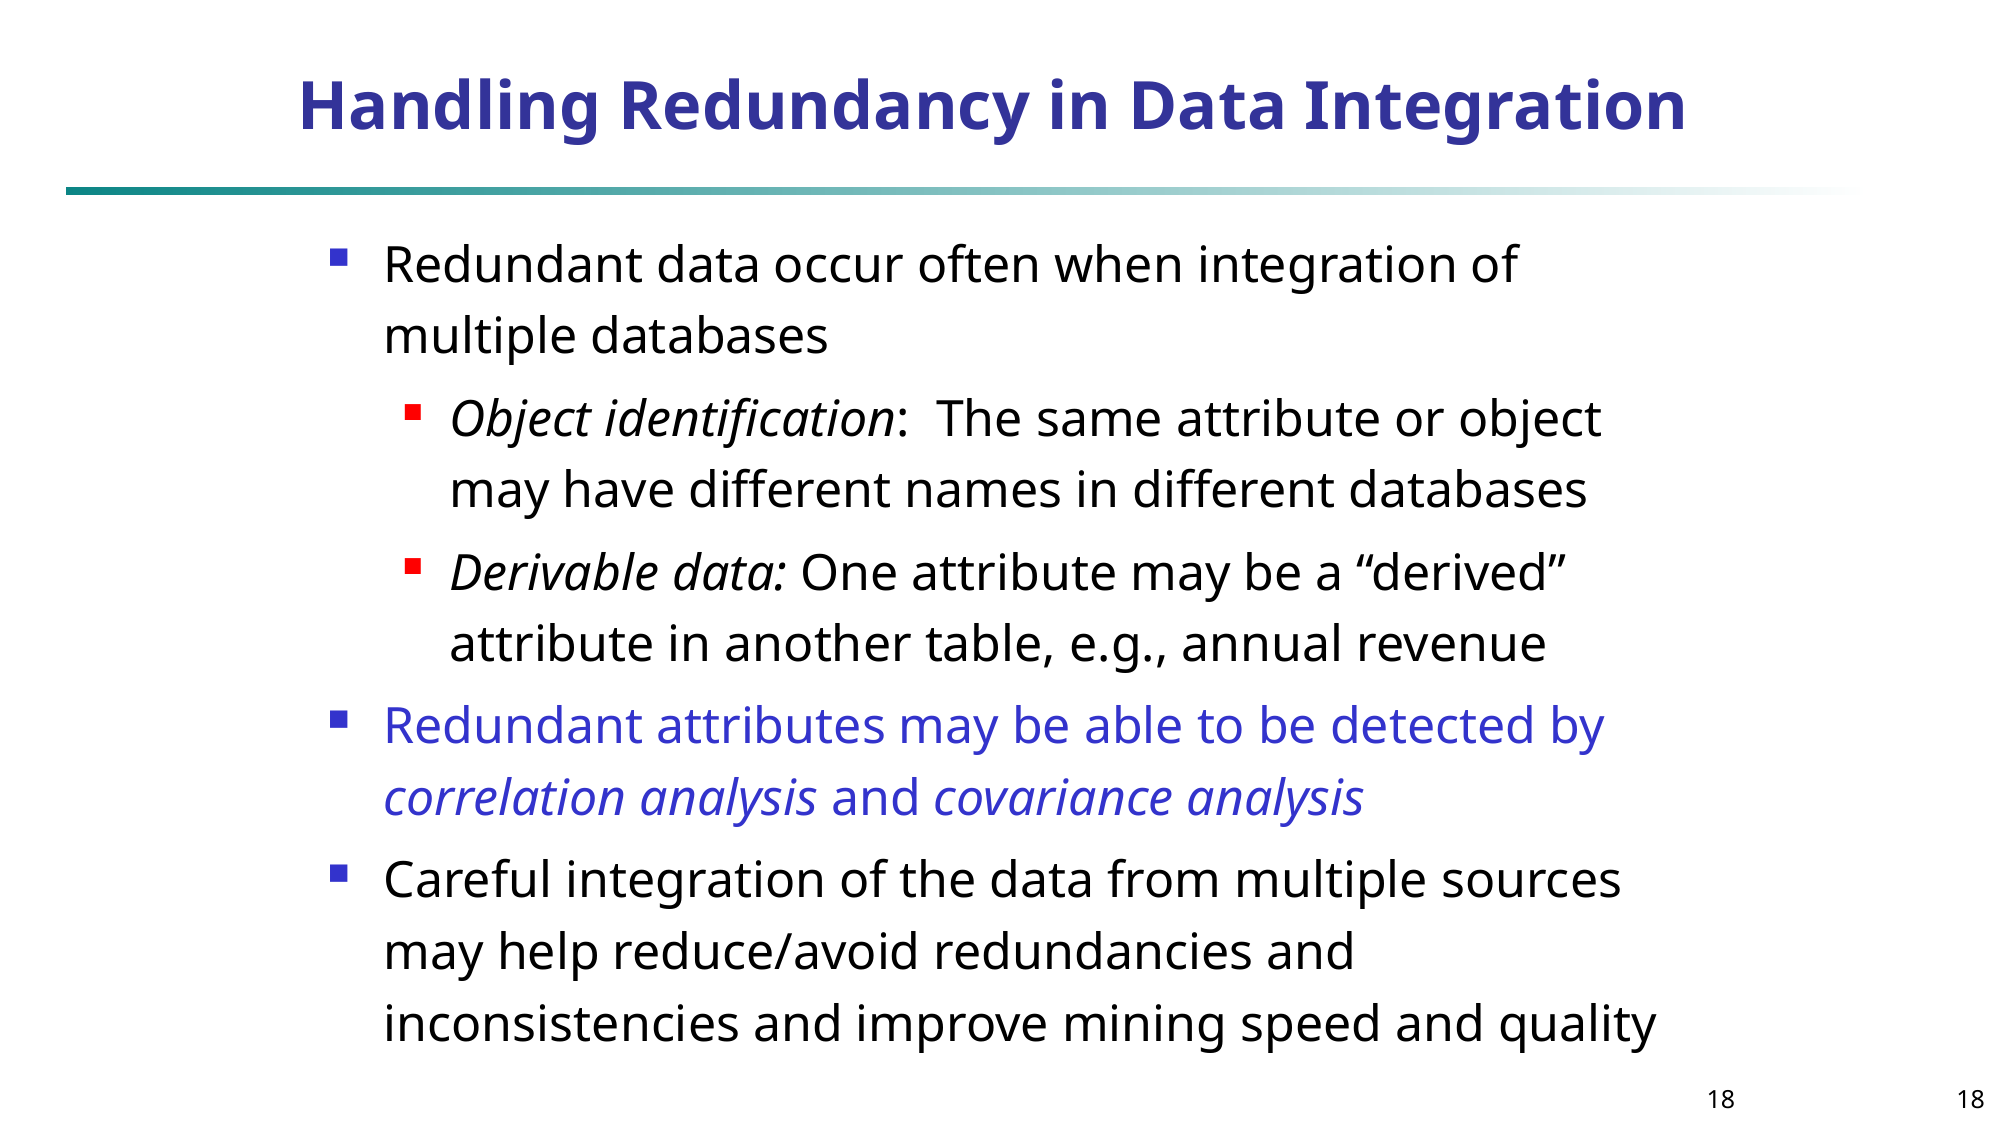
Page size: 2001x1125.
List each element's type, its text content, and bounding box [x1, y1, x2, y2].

list Redundant data occur often when integration of multiple databases Object identification: The same attribute or object may have different names in different databases Derivable data: One attribute may be a “derived” attribute in another table, e.g., annual revenue Redundant attributes may be able to be detected by correlation analysis and covariance analysis Careful integration of the data from multiple sources may help reduce/avoid redundancies and inconsistencies and improve mining speed and quality [312, 212, 1675, 1063]
slide_number 18 [1750, 1062, 2000, 1125]
text_box 18 [1437, 1062, 1750, 1125]
title Handling Redundancy in Data Integration [249, 37, 1738, 150]
